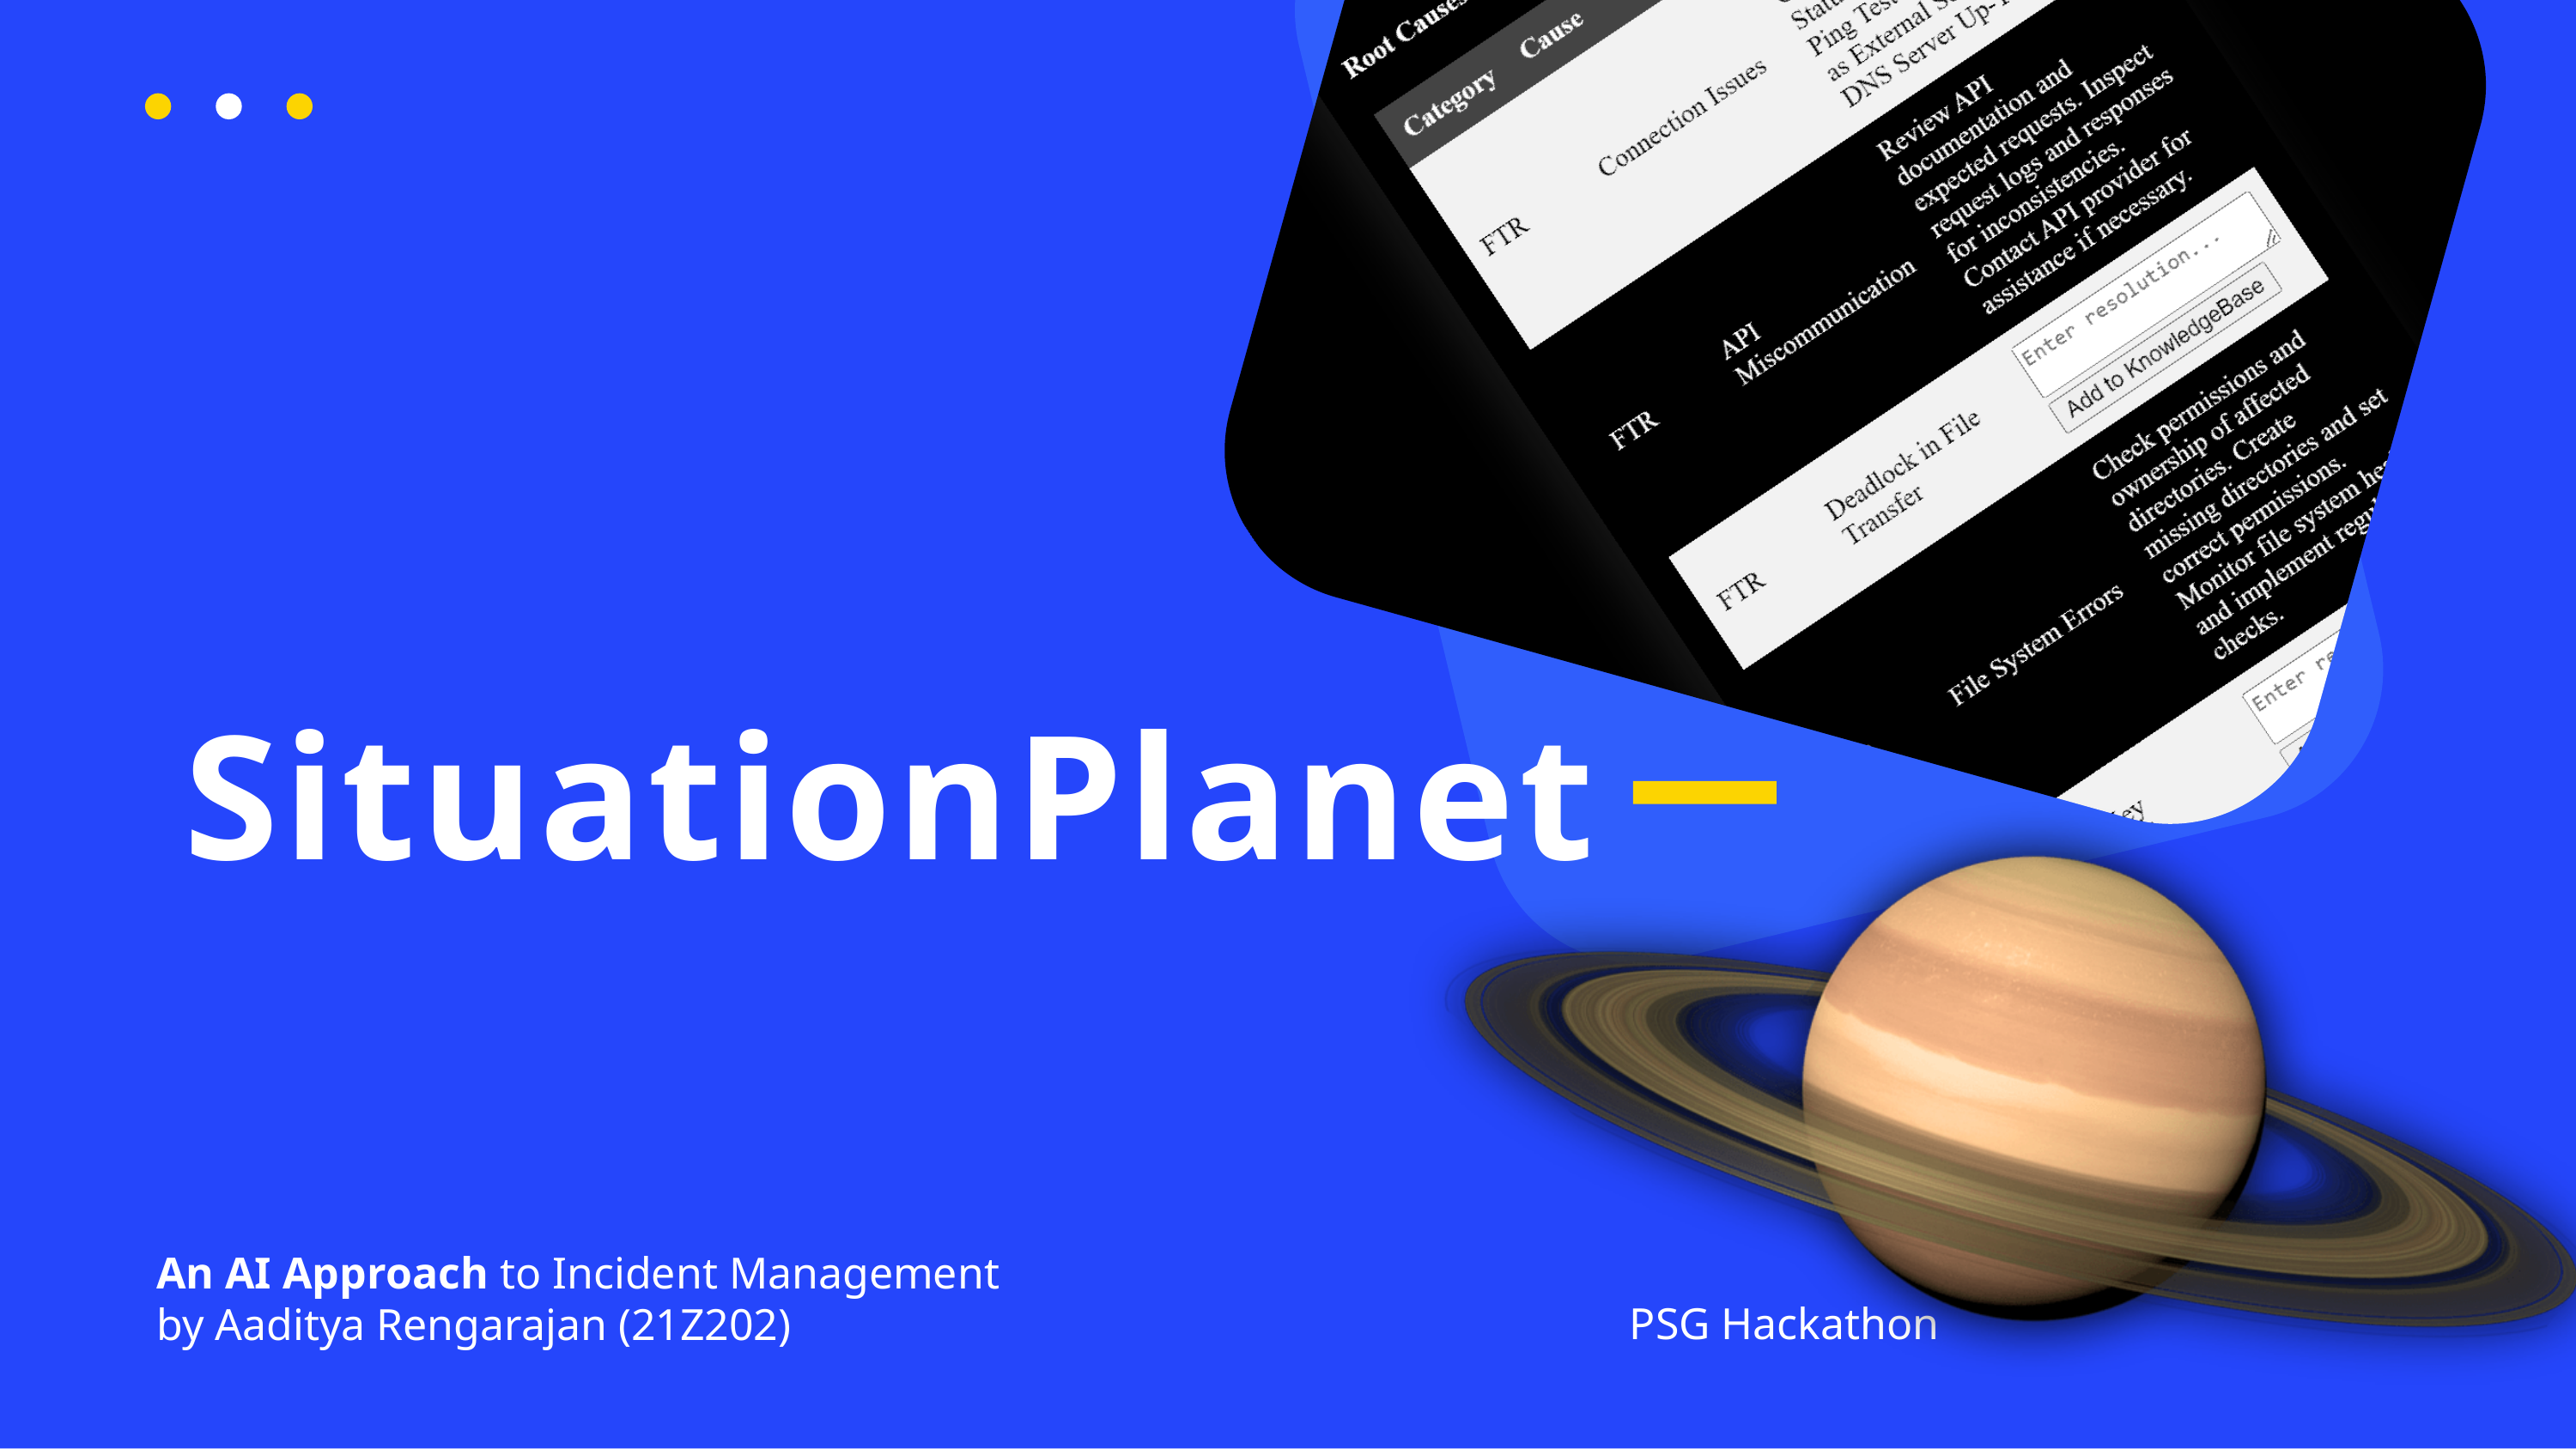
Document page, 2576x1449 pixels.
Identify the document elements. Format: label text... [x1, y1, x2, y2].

text_box [285, 92, 314, 121]
text_box An AI Approach to Incident Management by Aaditya Rengarajan (21Z202) [143, 1239, 1013, 1355]
text_box SituationPlanet [171, 682, 1203, 901]
text_box [143, 92, 173, 121]
picture [1203, 0, 2576, 1385]
text_box [0, 0, 2576, 1449]
text_box [215, 92, 243, 121]
